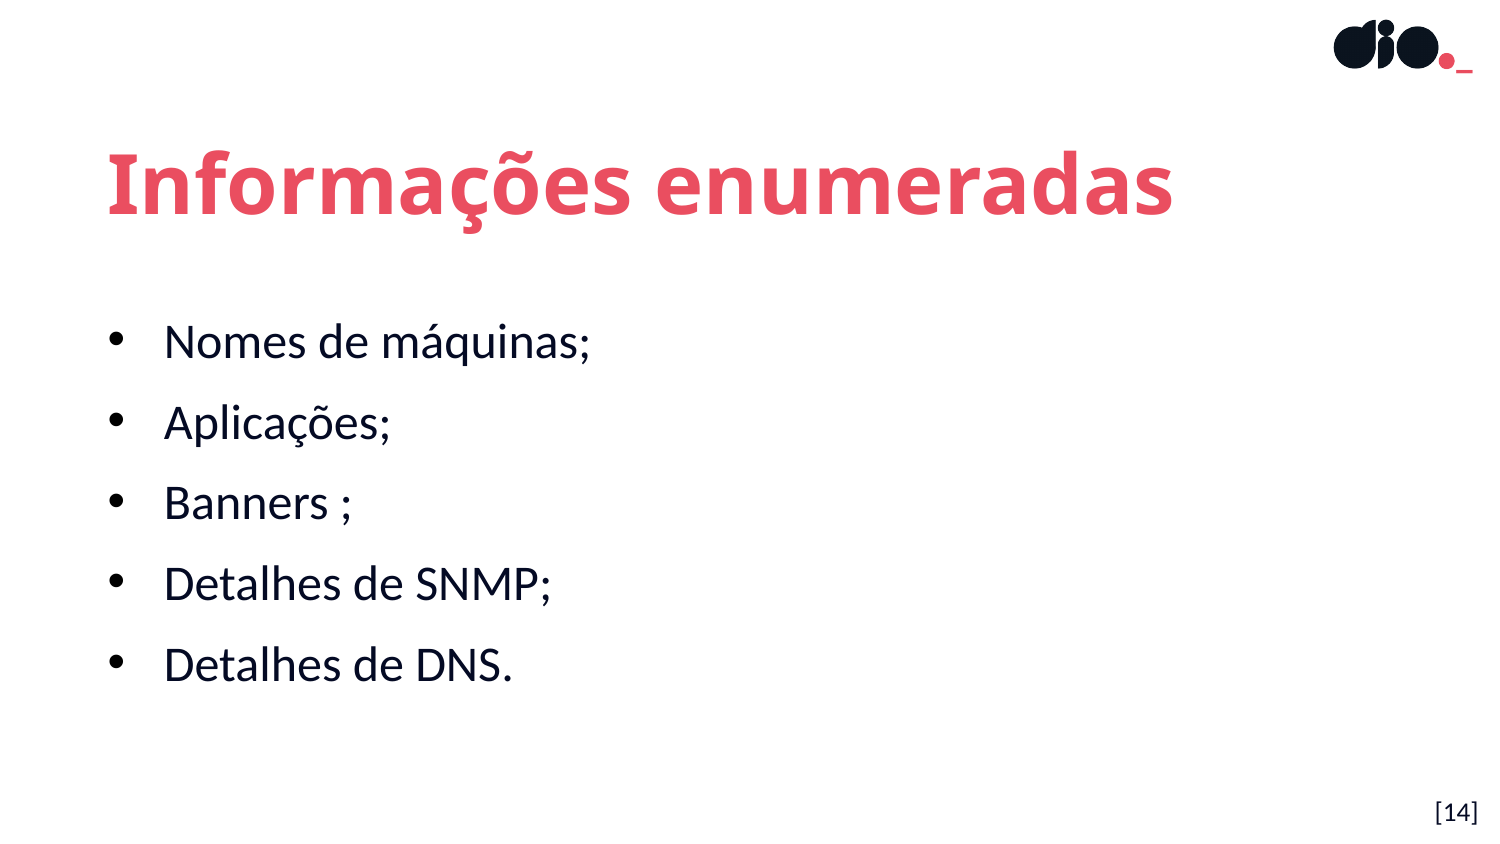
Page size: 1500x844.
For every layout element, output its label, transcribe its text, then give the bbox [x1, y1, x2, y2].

slide_number [14] [1403, 779, 1494, 844]
picture [1333, 19, 1473, 74]
text_box Nomes de máquinas; Aplicações; Banners ; Detalhes de SNMP; Detalhes de DNS. [92, 243, 1408, 757]
text_box Informações enumeradas [92, 104, 1408, 243]
